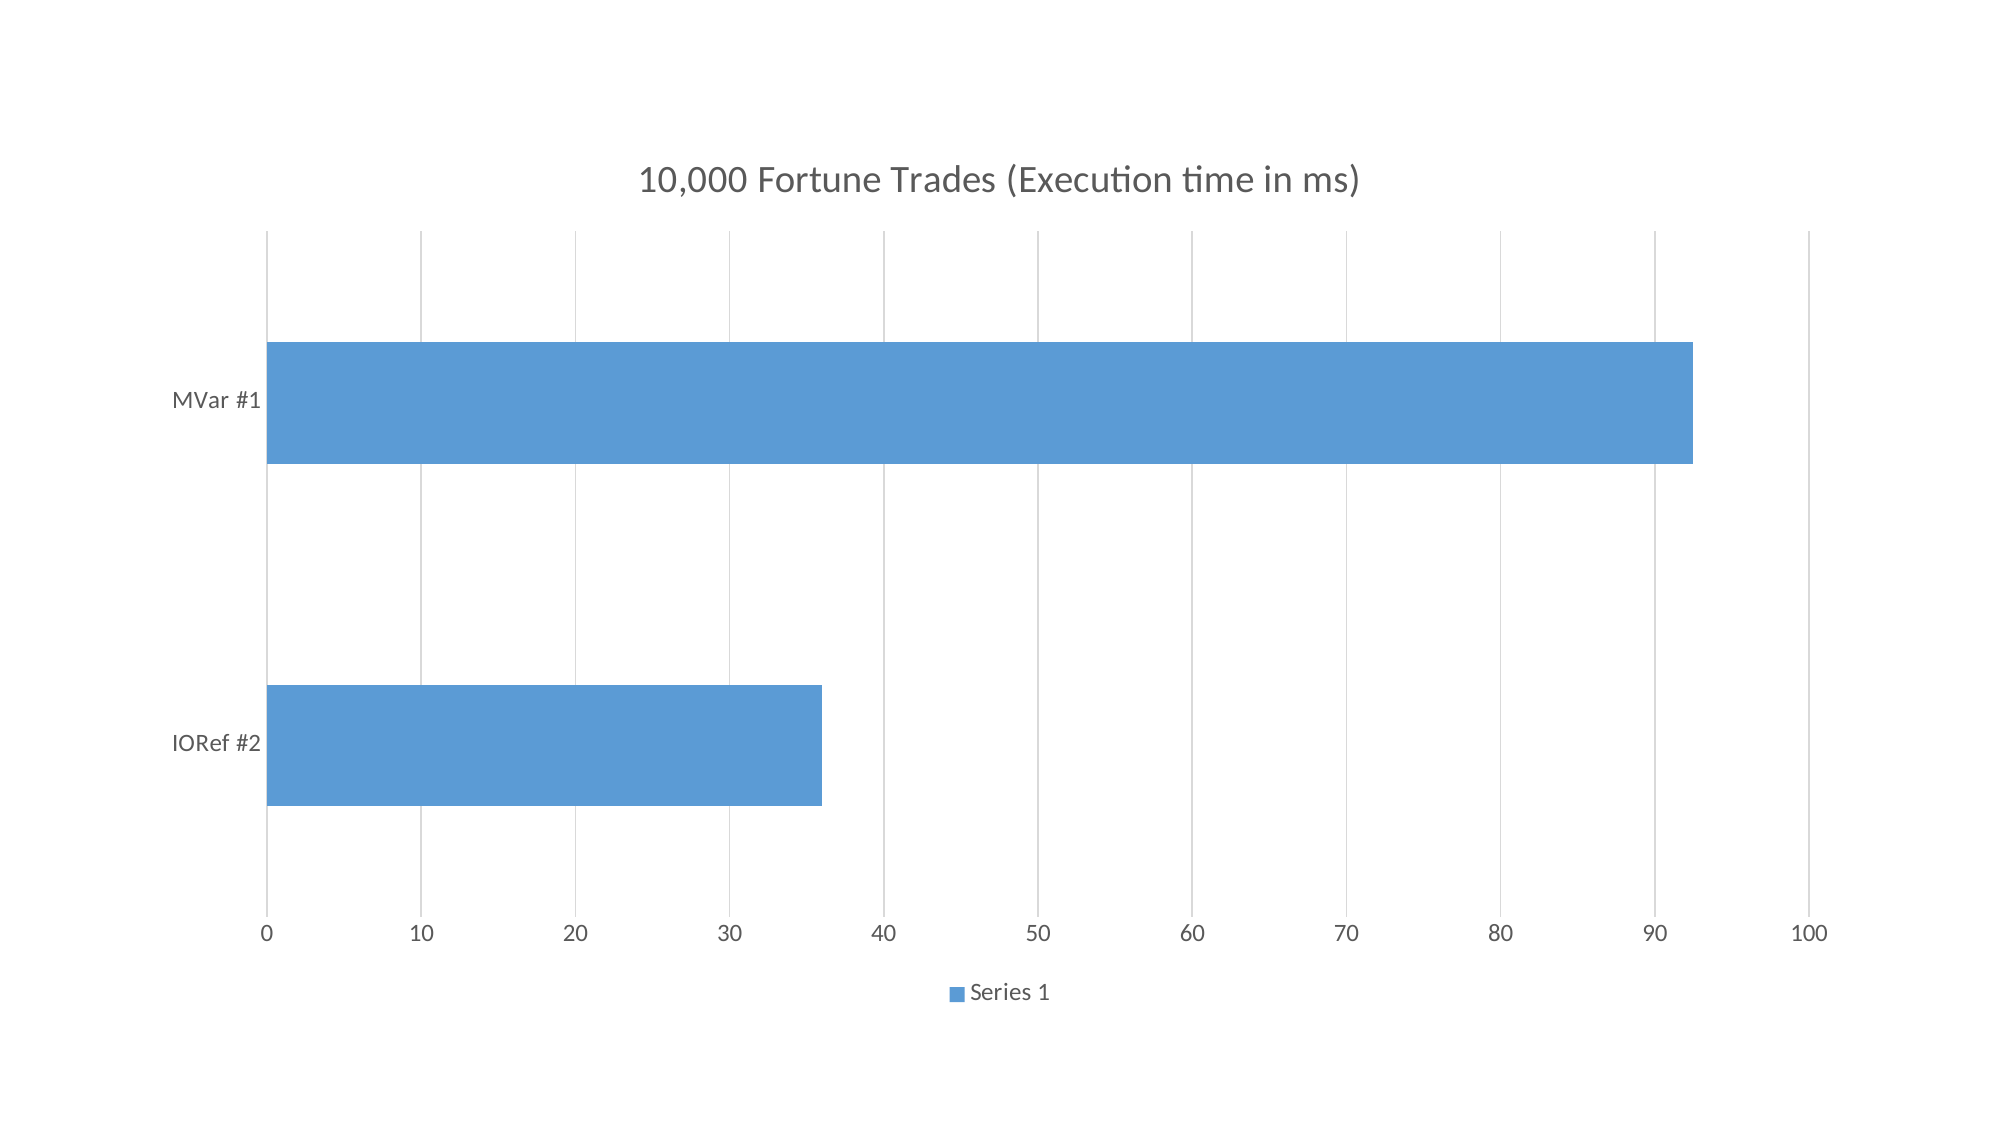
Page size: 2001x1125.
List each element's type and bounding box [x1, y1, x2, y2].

chart [137, 125, 1863, 1014]
